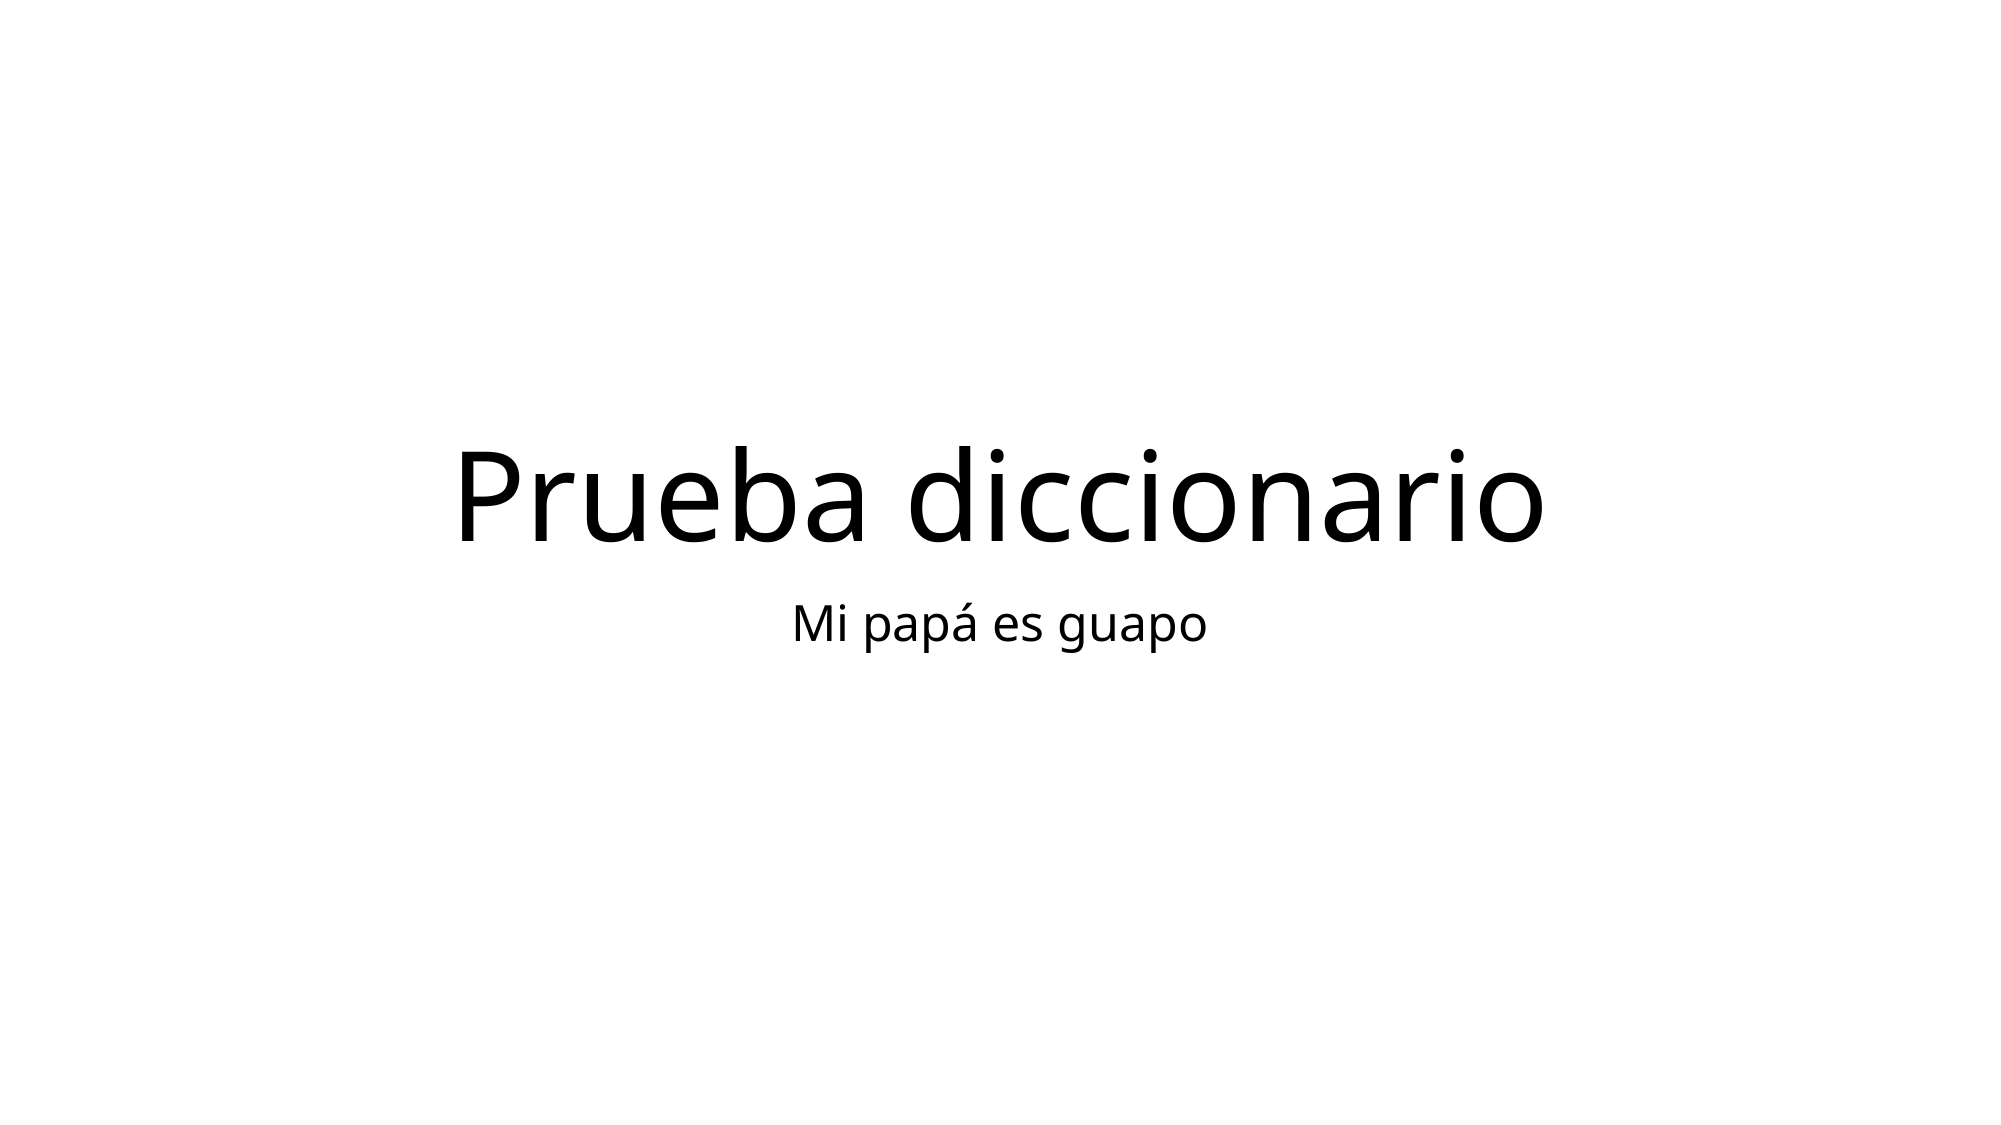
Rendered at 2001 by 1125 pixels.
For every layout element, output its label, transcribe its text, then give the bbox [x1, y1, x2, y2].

title Prueba diccionario [249, 184, 1750, 576]
subtitle Mi papá es guapo [249, 590, 1750, 863]
